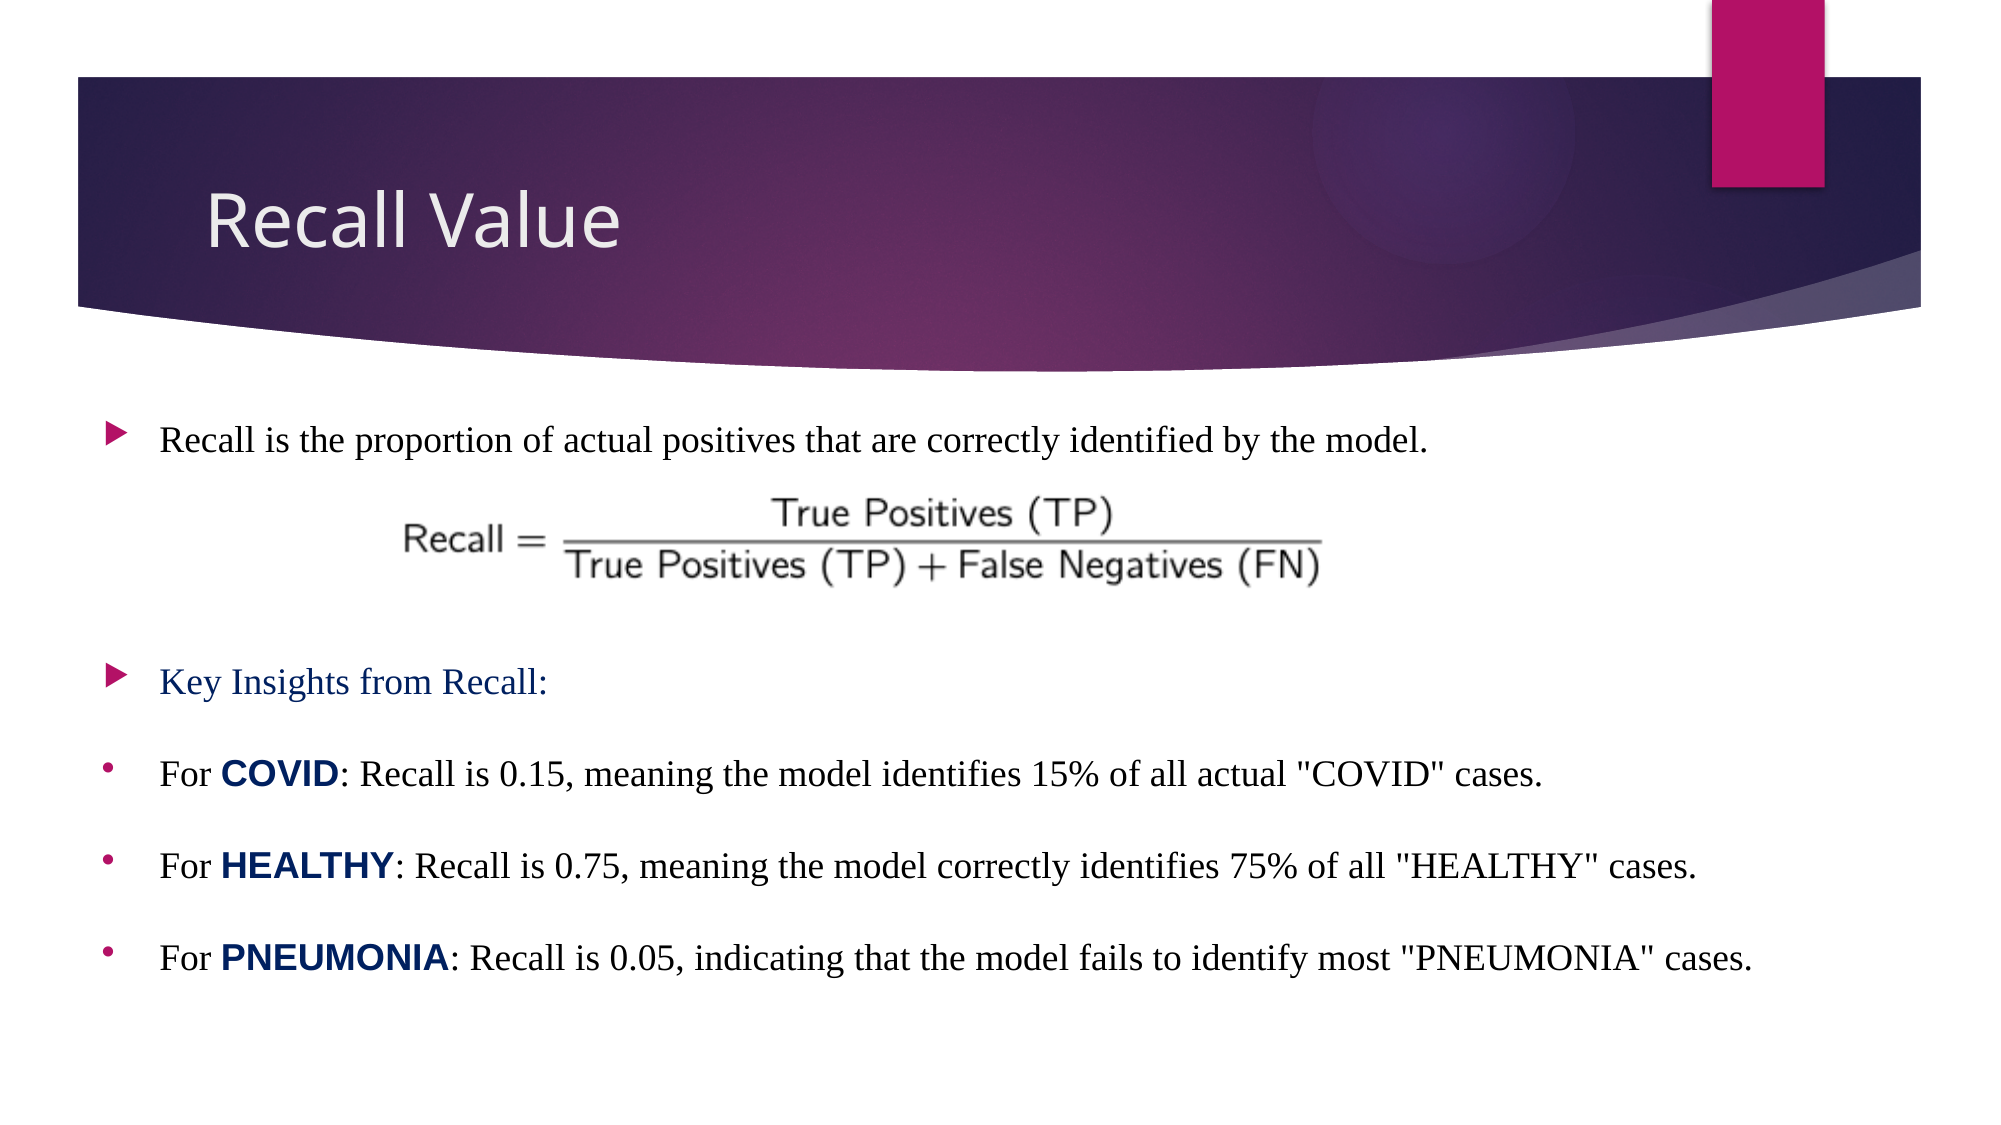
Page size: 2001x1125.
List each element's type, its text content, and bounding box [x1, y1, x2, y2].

picture [376, 467, 1368, 618]
title Recall Value [189, 159, 1627, 276]
list Recall is the proportion of actual positives that are correctly identified by the model. Key Insights from Recall: For COVID: Recall is 0.15, meaning the model identifies 15% of all actual "COVID" cases. For HEALTHY: Recall is 0.75, meaning the model correctly identifies 75% of all "HEALTHY" cases. For PNEUMONIA: Recall is 0.05, indicating that the model fails to identify most "PNEUMONIA" cases. [88, 407, 1898, 1012]
